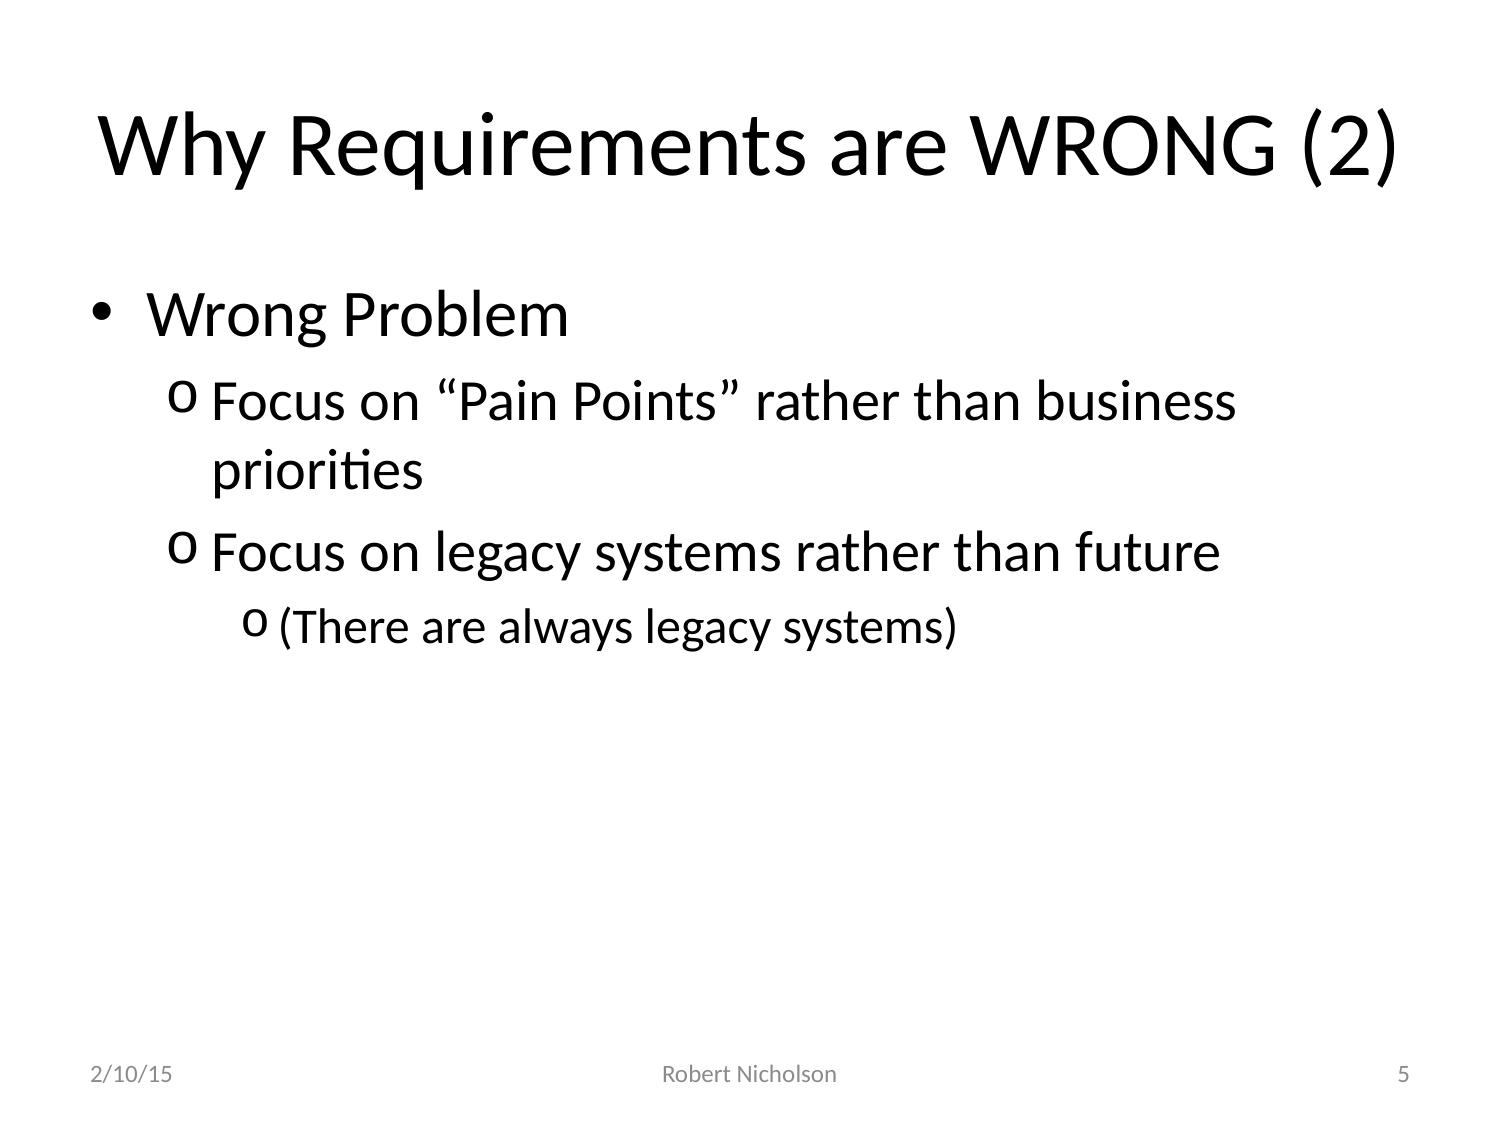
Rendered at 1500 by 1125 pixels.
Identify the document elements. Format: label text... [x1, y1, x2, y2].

list Wrong Problem Focus on “Pain Points” rather than business priorities Focus on legacy systems rather than future (There are always legacy systems) [75, 262, 1425, 1005]
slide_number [75, 1042, 425, 1103]
title Why Requirements are WRONG (2) [75, 45, 1425, 233]
footer Robert Nicholson [512, 1042, 988, 1103]
slide_number 5 [1074, 1042, 1425, 1103]
